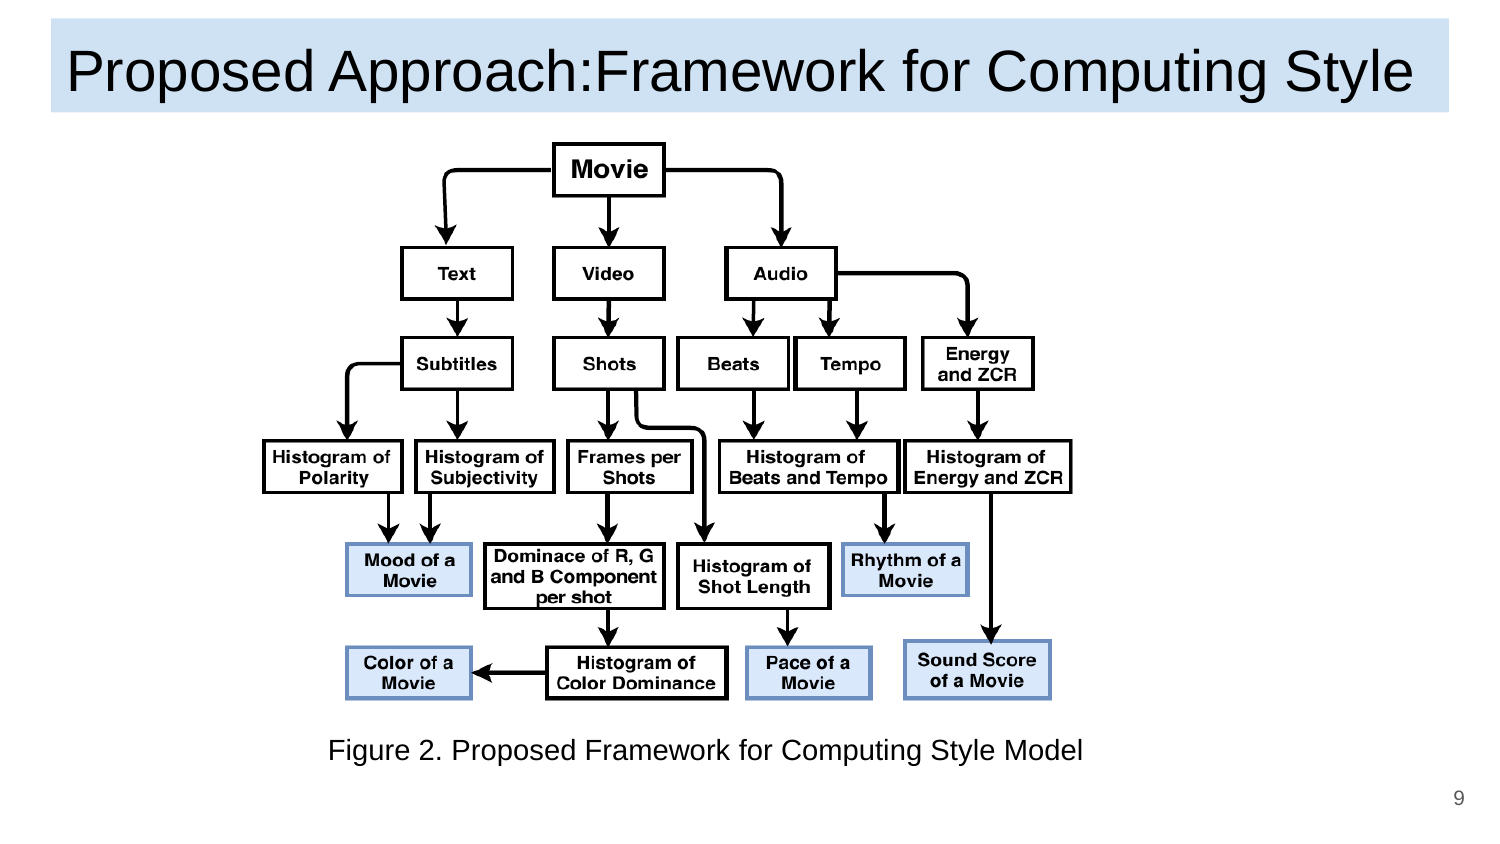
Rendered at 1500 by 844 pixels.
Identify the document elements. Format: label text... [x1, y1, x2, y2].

text_box Figure 2. Proposed Framework for Computing Style Model [312, 716, 1124, 773]
slide_number ‹#› [1389, 764, 1480, 830]
title Proposed Approach:Framework for Computing Style [51, 18, 1449, 113]
picture [261, 142, 1073, 702]
